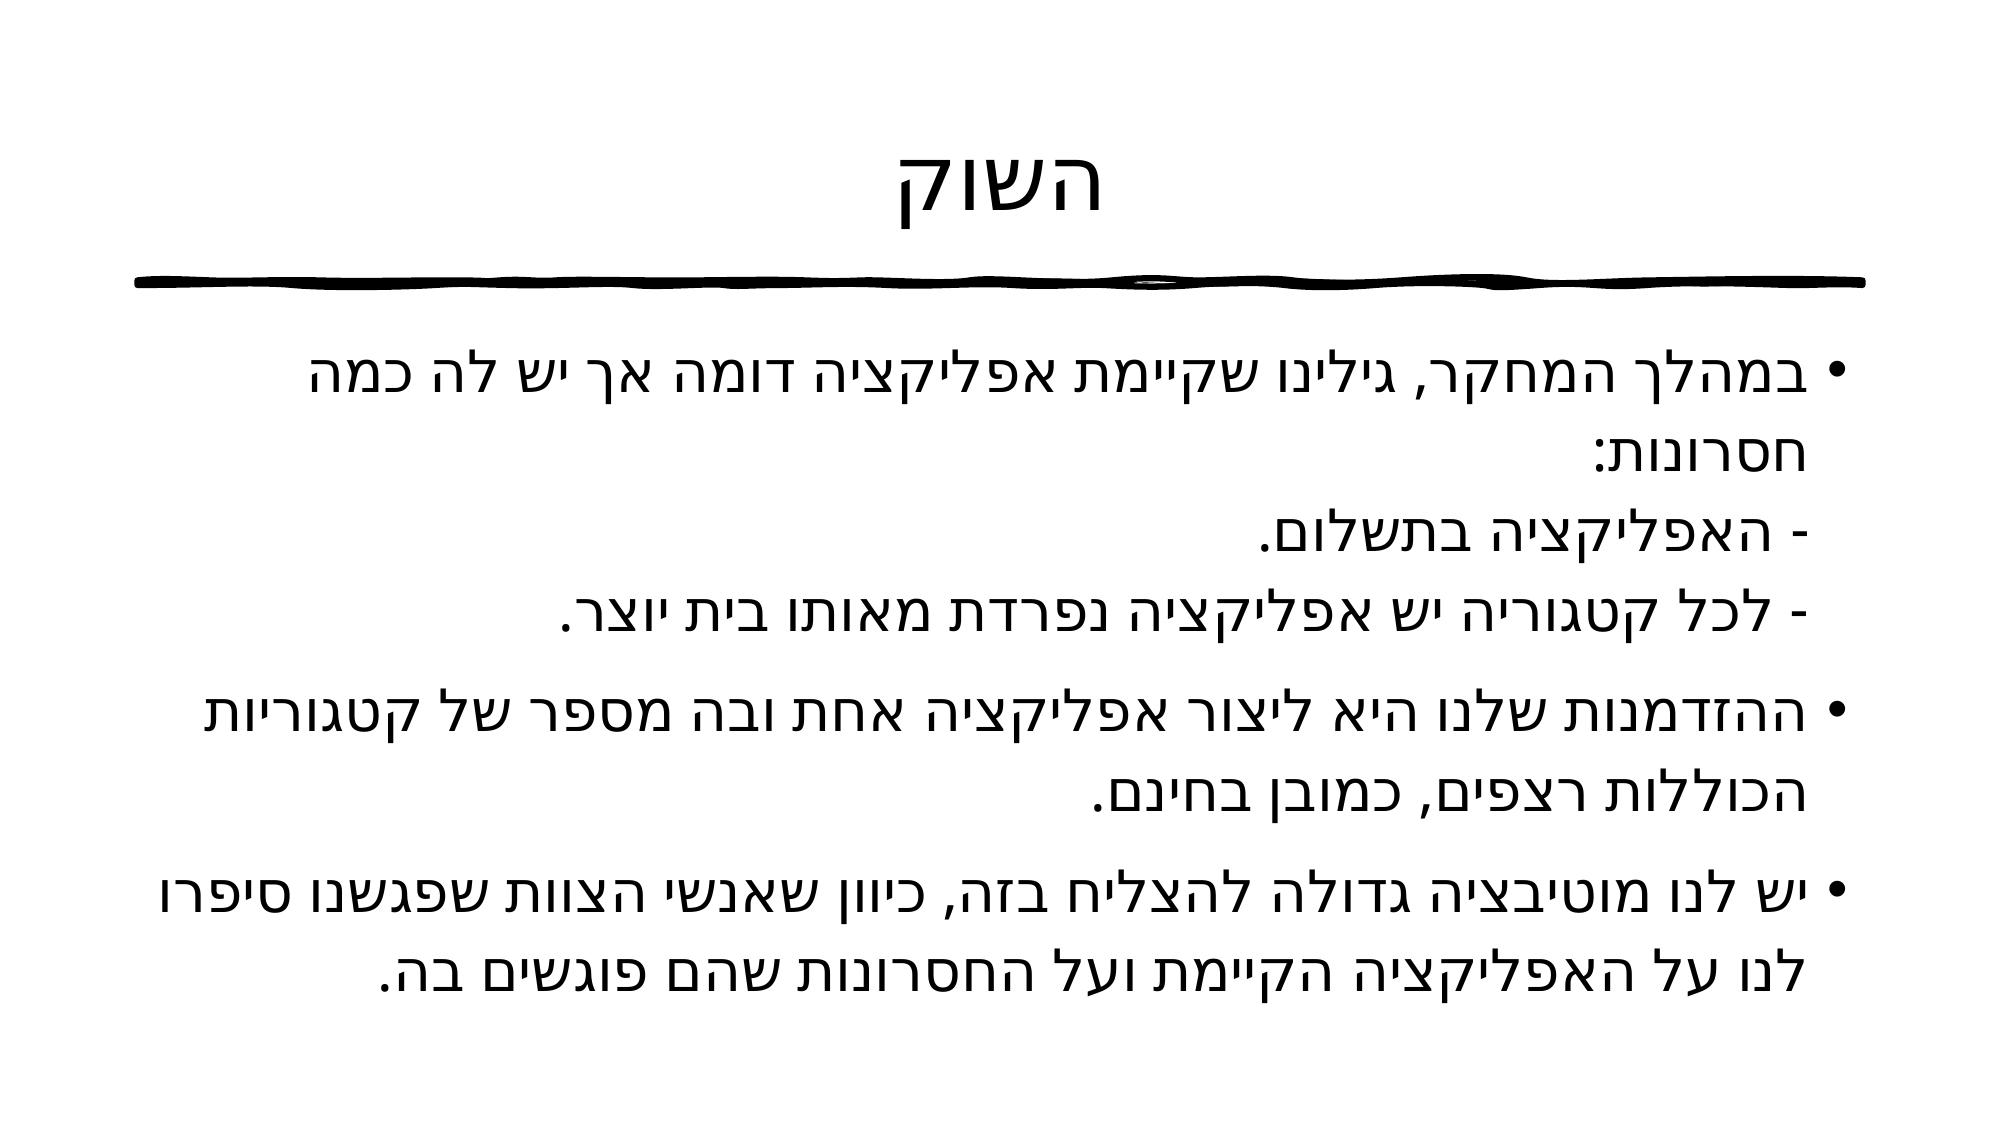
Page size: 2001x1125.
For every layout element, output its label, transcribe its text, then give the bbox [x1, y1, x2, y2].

list במהלך המחקר, גילינו שקיימת אפליקציה דומה אך יש לה כמה חסרונות: - האפליקציה בתשלום. - לכל קטגוריה יש אפליקציה נפרדת מאותו בית יוצר. ההזדמנות שלנו היא ליצור אפליקציה אחת ובה מספר של קטגוריות הכוללות רצפים, כמובן בחינם. יש לנו מוטיבציה גדולה להצליח בזה, כיוון שאנשי הצוות שפגשנו סיפרו לנו על האפליקציה הקיימת ועל החסרונות שהם פוגשים בה. [137, 316, 1863, 1014]
title השוק [137, 59, 1863, 278]
